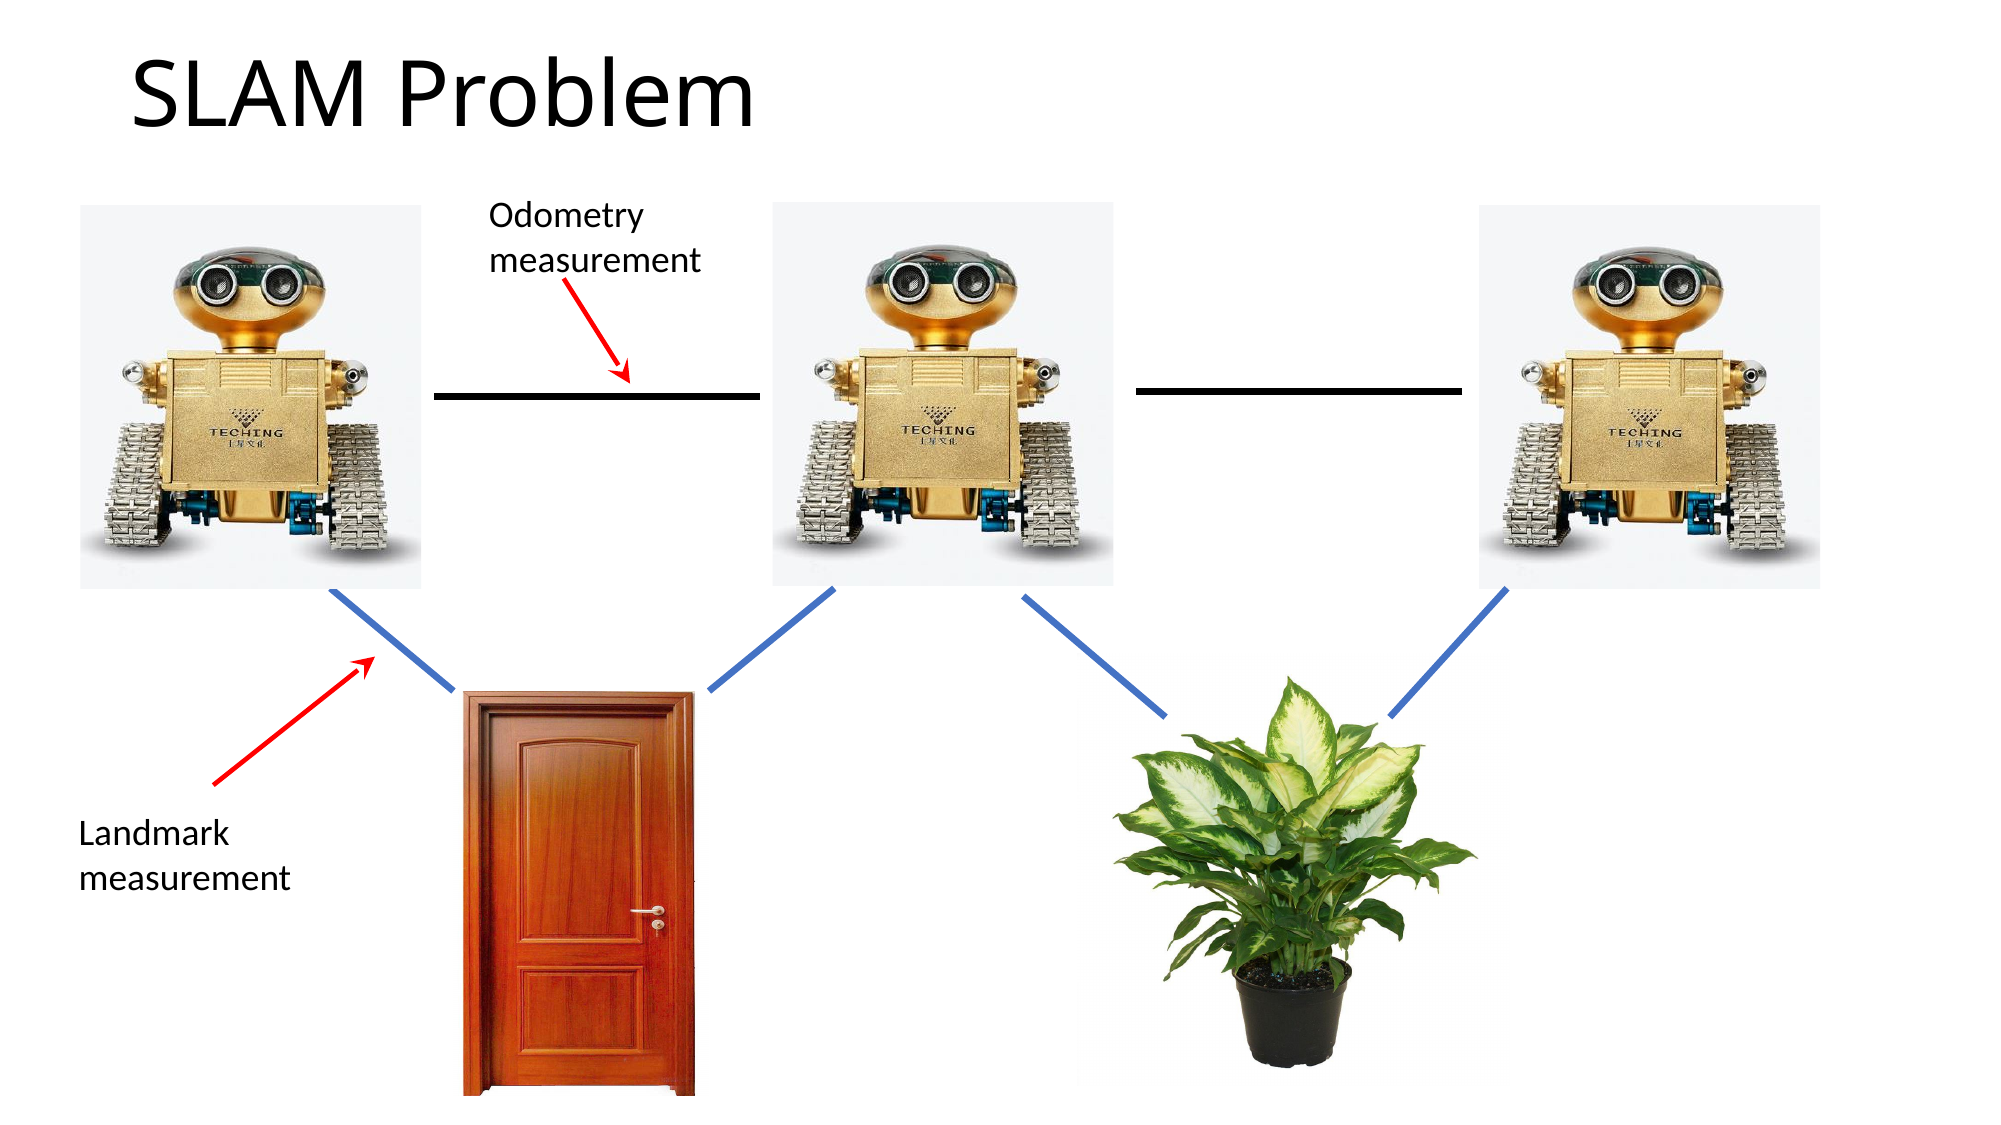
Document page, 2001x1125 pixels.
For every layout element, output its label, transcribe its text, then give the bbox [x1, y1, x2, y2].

title SLAM Problem [115, 0, 1841, 205]
text_box Landmark measurement [63, 800, 392, 906]
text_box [1023, 596, 1166, 718]
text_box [330, 588, 454, 692]
picture [1479, 204, 1821, 589]
picture [772, 202, 1114, 586]
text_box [708, 588, 835, 692]
text_box Odometry measurement [474, 183, 803, 288]
picture [1077, 653, 1510, 1086]
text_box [1389, 588, 1507, 718]
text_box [213, 656, 375, 786]
picture [80, 204, 422, 589]
picture [453, 690, 709, 1096]
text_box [563, 278, 631, 384]
